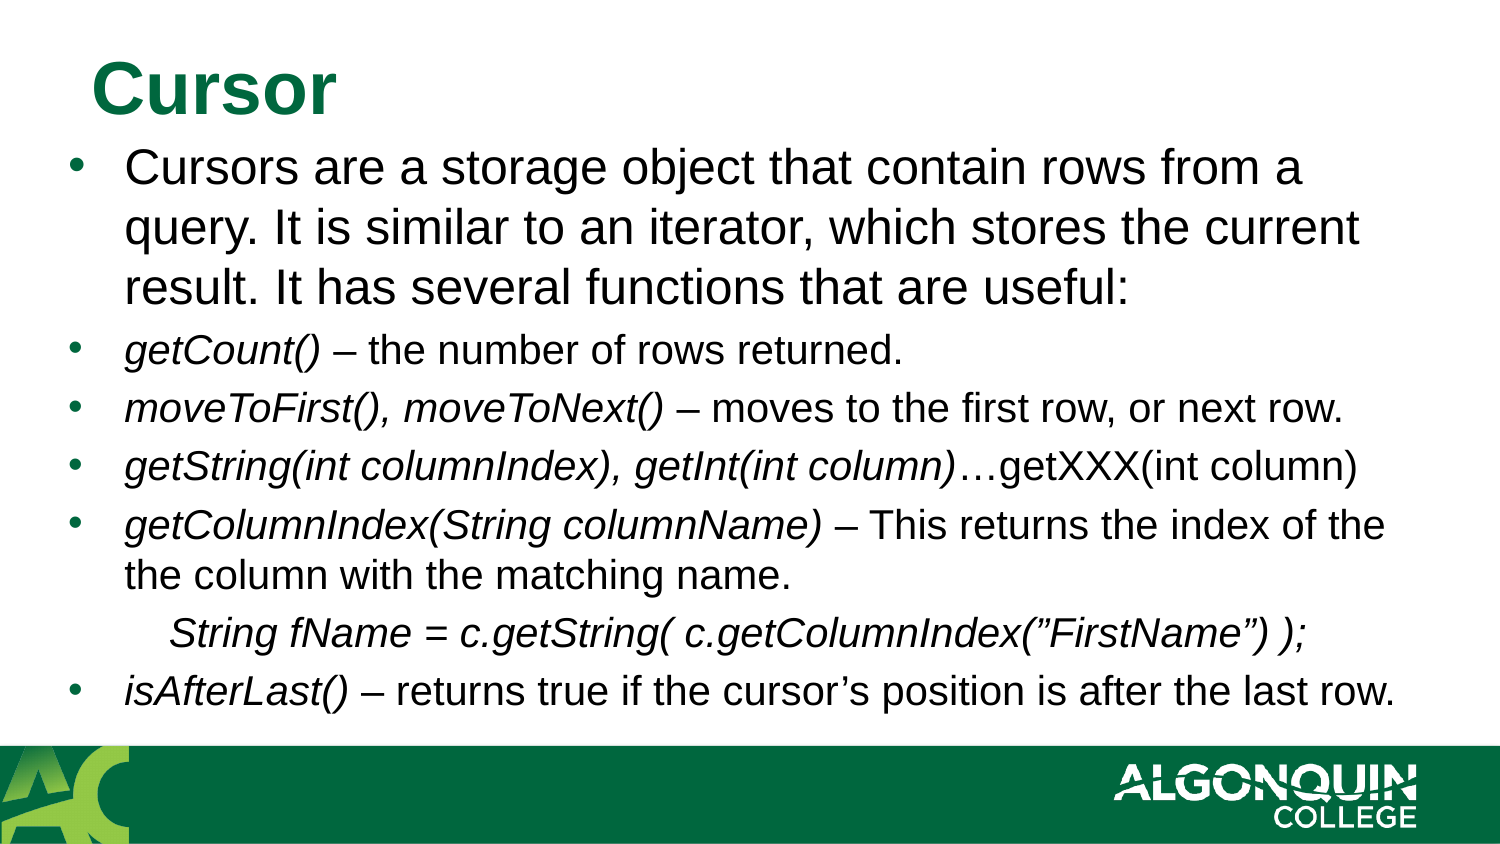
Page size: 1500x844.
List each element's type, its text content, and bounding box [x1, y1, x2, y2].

title Cursor [76, 31, 1424, 126]
list Cursors are a storage object that contain rows from a query. It is similar to an iterator, which stores the current result. It has several functions that are useful: getCount() – the number of rows returned. moveToFirst(), moveToNext() – moves to the first row, or next row. getString(int columnIndex), getInt(int column)…getXXX(int column) getColumnIndex(String columnName) – This returns the index of the the column with the matching name. String fName = c.getString( c.getColumnIndex(”FirstName”) ); isAfterLast() – returns true if the cursor’s position is after the last row. [52, 126, 1424, 703]
picture [1, 746, 129, 844]
